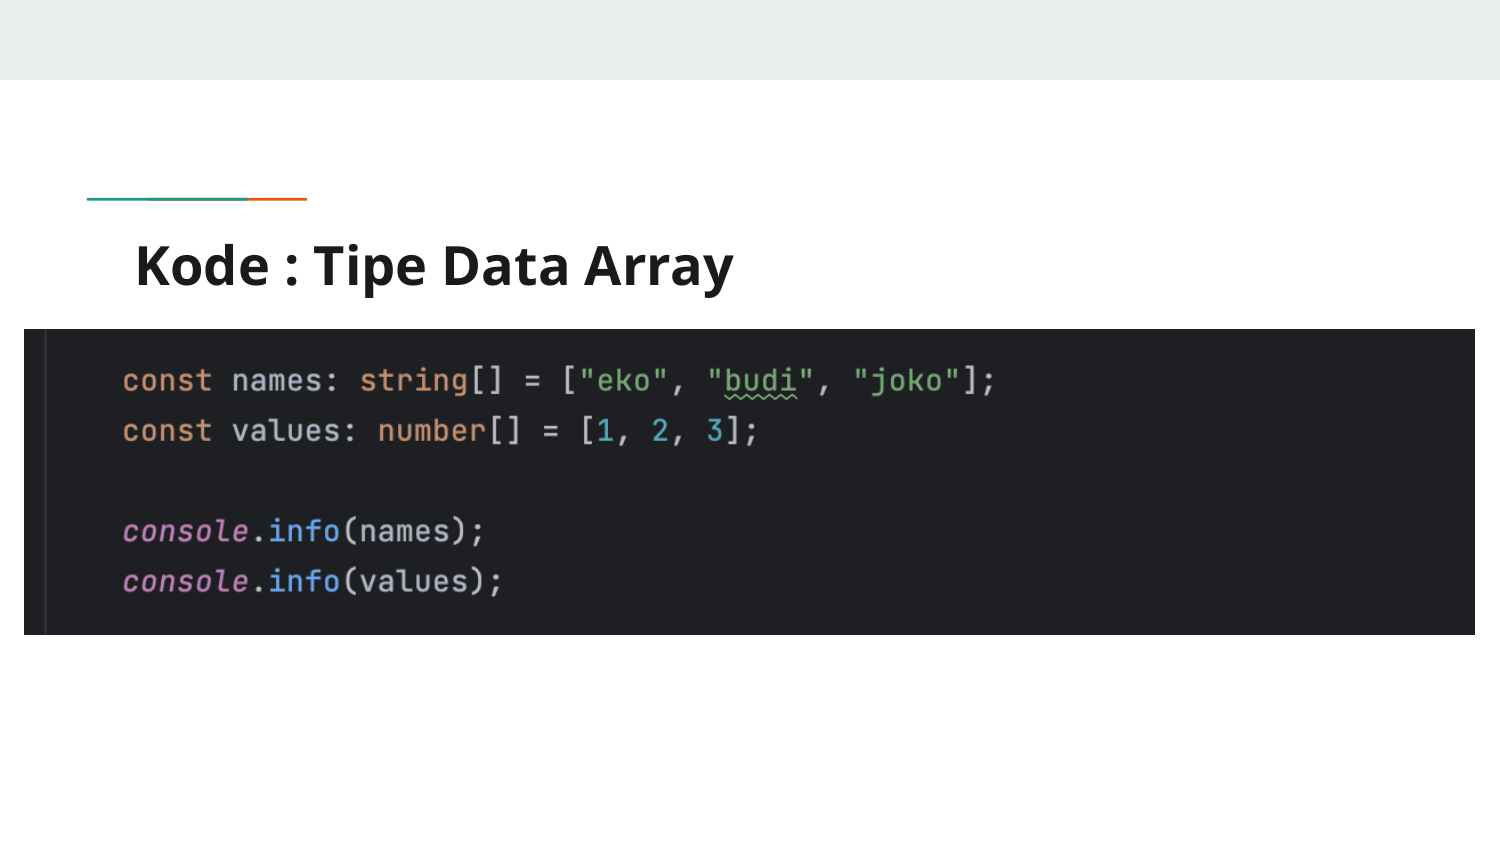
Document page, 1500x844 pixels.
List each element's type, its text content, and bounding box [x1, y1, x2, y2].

title Kode : Tipe Data Array [119, 216, 1381, 305]
picture [24, 328, 1476, 635]
